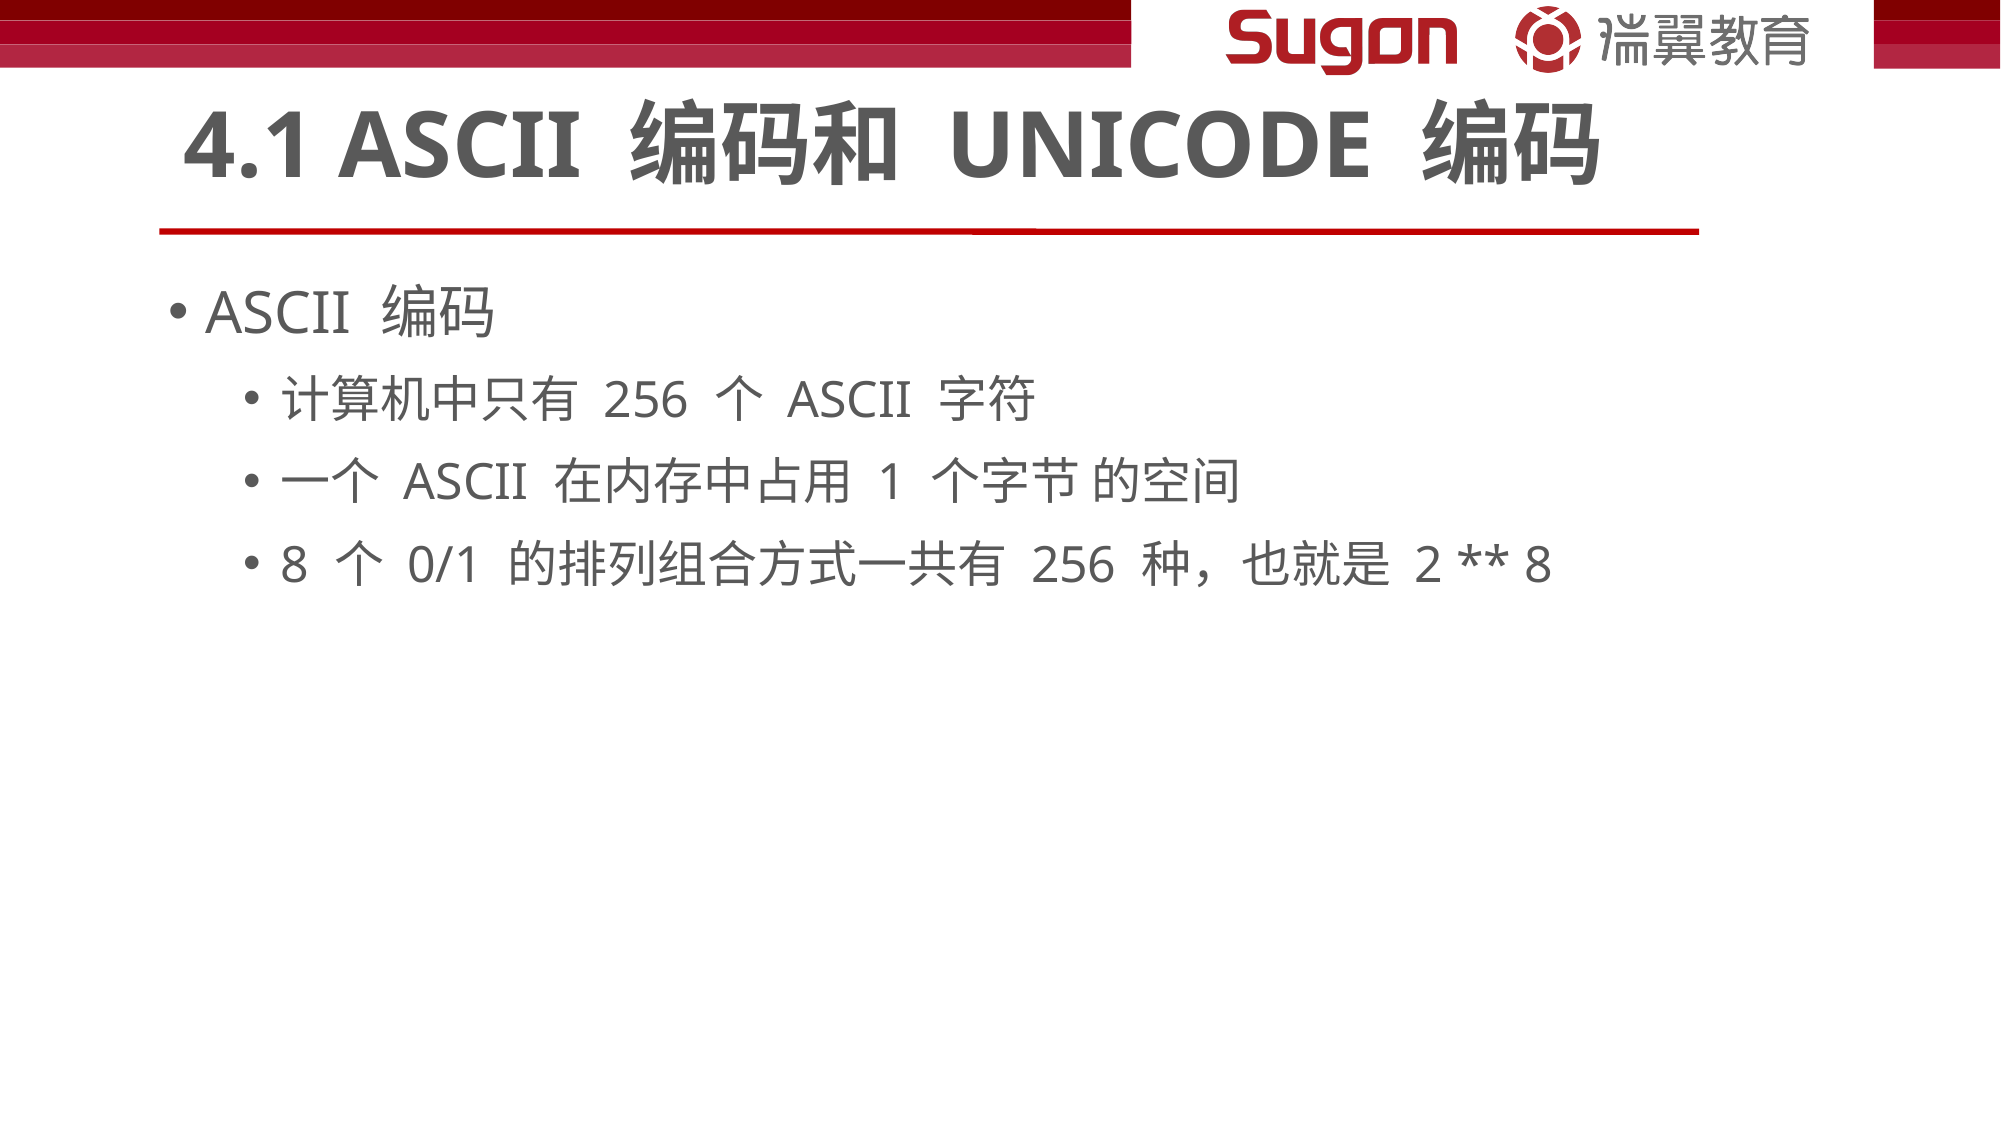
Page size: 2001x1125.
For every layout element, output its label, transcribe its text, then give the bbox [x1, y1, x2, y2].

picture [1194, 0, 1484, 91]
picture [1515, 6, 1809, 73]
list ASCII 编码 计算机中只有 256 个 ASCII 字符 一个 ASCII 在内存中占用 1 个字节 的空间 8 个 0/1 的排列组合方式一共有 256 种，也就是 2 ** 8 [153, 253, 1879, 1028]
title 4.1 ASCII 编码和 UNICODE 编码 [169, 91, 1895, 214]
